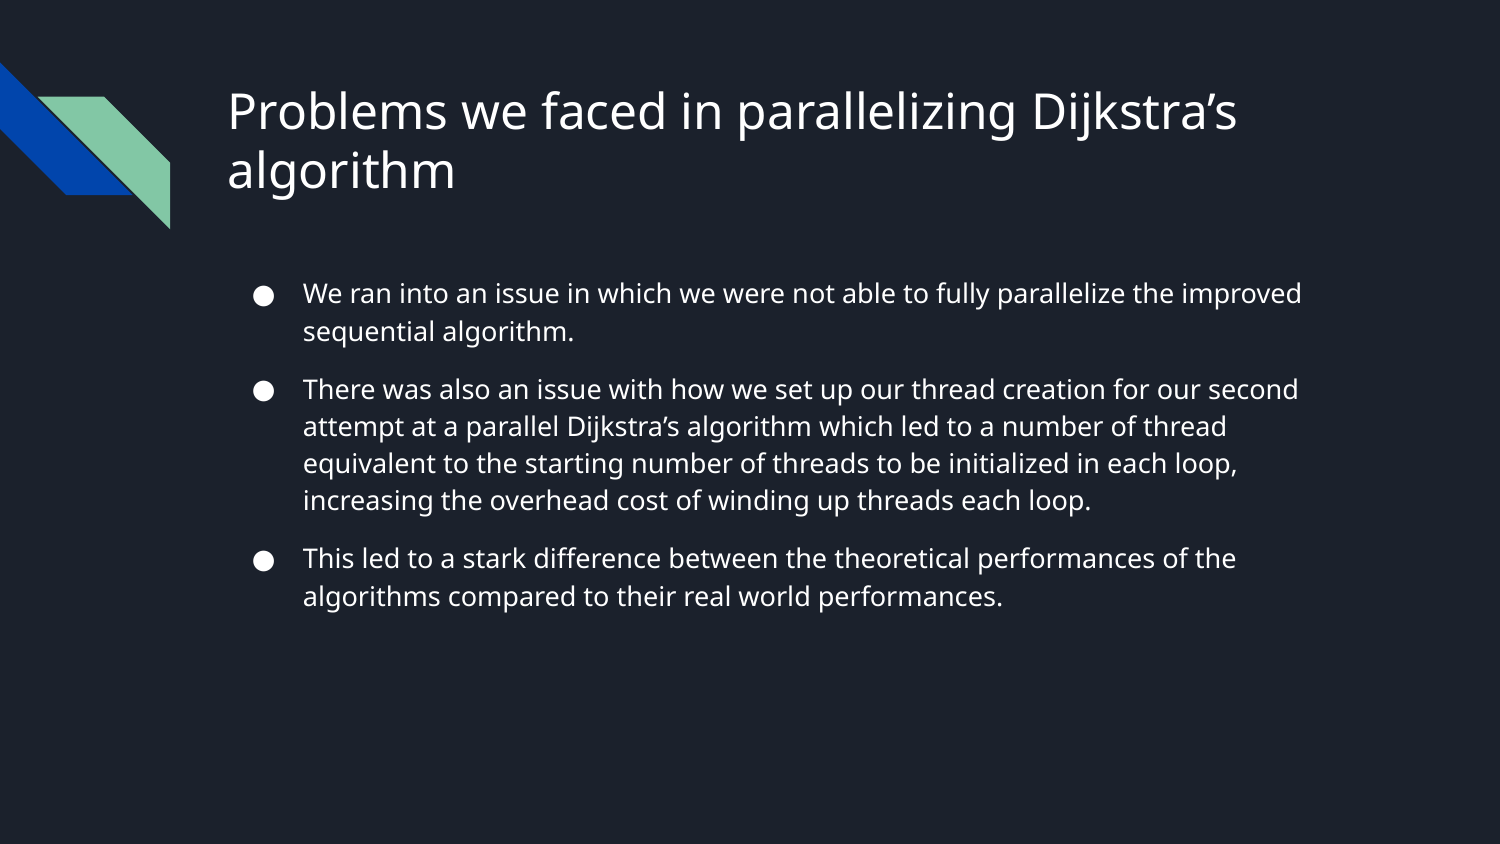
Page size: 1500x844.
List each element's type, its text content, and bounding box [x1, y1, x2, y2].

list We ran into an issue in which we were not able to fully parallelize the improved sequential algorithm. There was also an issue with how we set up our thread creation for our second attempt at a parallel Dijkstra’s algorithm which led to a number of thread equivalent to the starting number of threads to be initialized in each loop, increasing the overhead cost of winding up threads each loop. This led to a stark difference between the theoretical performances of the algorithms compared to their real world performances. [212, 257, 1368, 735]
title Problems we faced in parallelizing Dijkstra’s algorithm [212, 64, 1368, 215]
